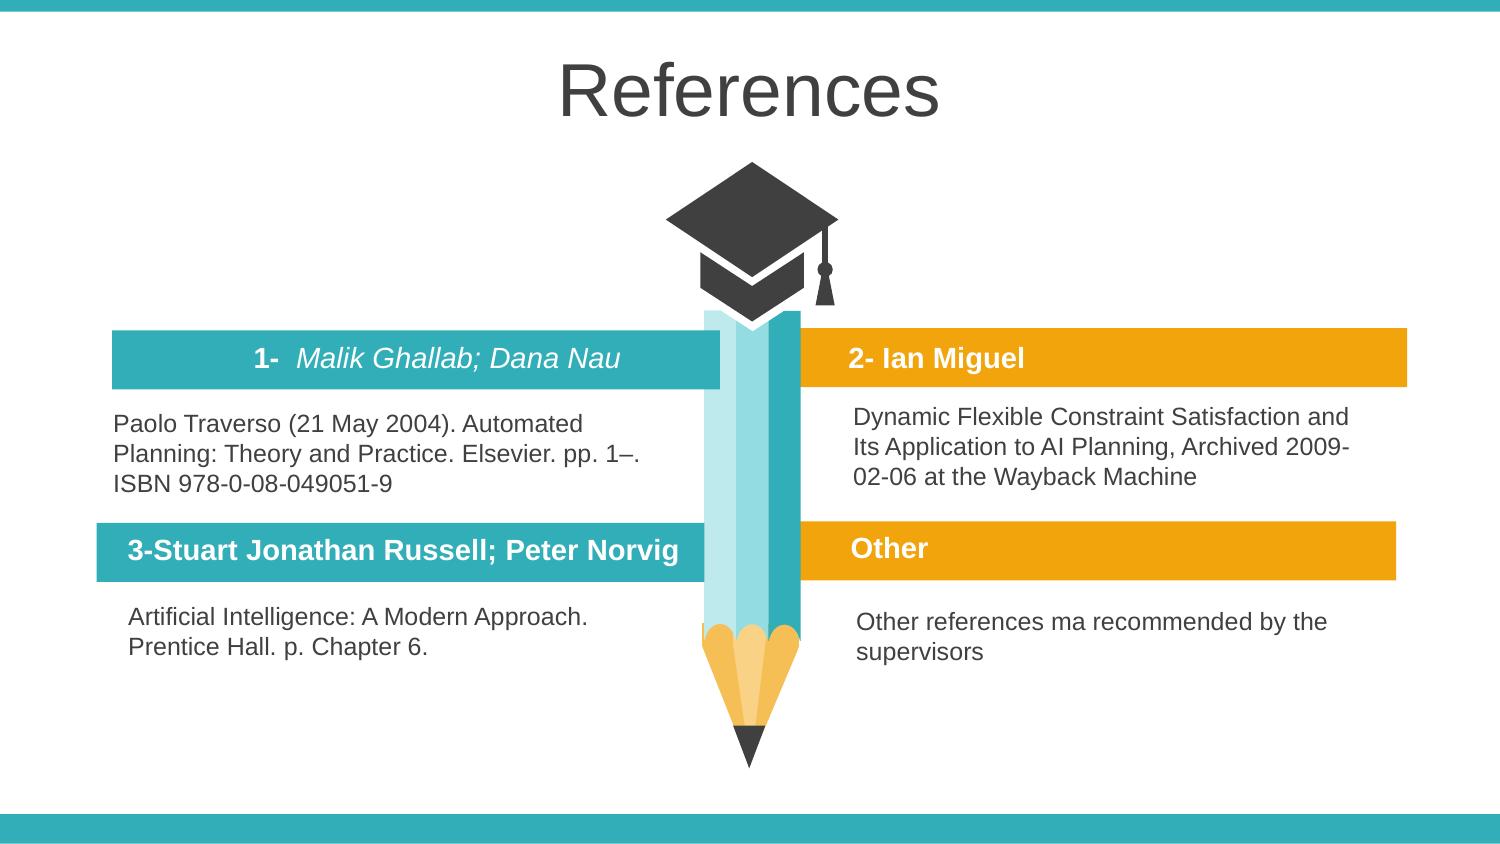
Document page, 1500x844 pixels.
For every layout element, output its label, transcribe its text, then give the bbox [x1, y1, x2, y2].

text_box Artificial Intelligence: A Modern Approach. Prentice Hall. p. Chapter 6. [113, 593, 660, 669]
text_box Paolo Traverso (21 May 2004). Automated Planning: Theory and Practice. Elsevier. pp. 1–. ISBN 978-0-08-049051-9 [98, 400, 660, 505]
text_box [110, 328, 660, 391]
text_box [665, 161, 839, 769]
text_box Other references ma recommended by the supervisors [843, 597, 1379, 673]
list References [0, 38, 1500, 134]
text_box 1- Malik Ghallab; Dana Nau [156, 332, 645, 383]
text_box [843, 326, 1409, 389]
text_box 2- Ian Miguel [843, 332, 1223, 383]
text_box Other [843, 522, 1225, 573]
text_box 3-Stuart Jonathan Russell; Peter Norvig [94, 523, 660, 574]
text_box Dynamic Flexible Constraint Satisfaction and Its Application to AI Planning, Archived 2009-02-06 at the Wayback Machine [843, 392, 1376, 498]
text_box [94, 574, 660, 584]
text_box [843, 519, 1398, 582]
